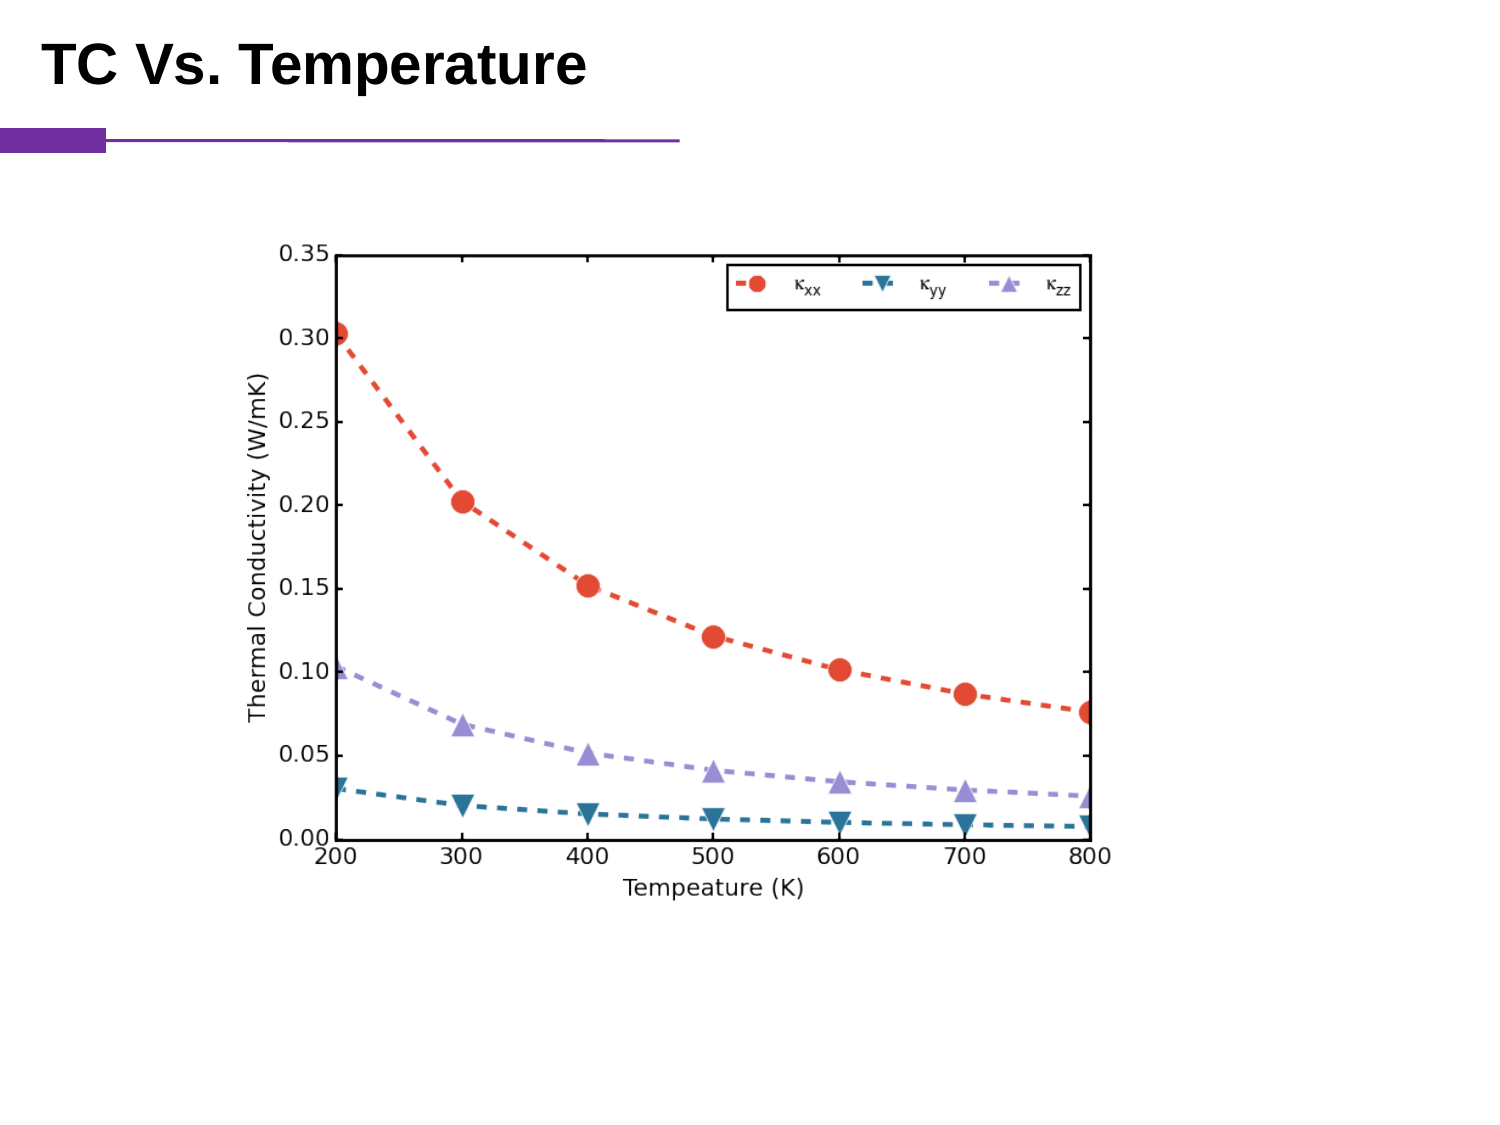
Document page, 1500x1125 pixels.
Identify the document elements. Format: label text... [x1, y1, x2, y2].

picture [236, 231, 1123, 913]
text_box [0, 128, 680, 153]
text_box TC Vs. Temperature [26, 19, 603, 104]
